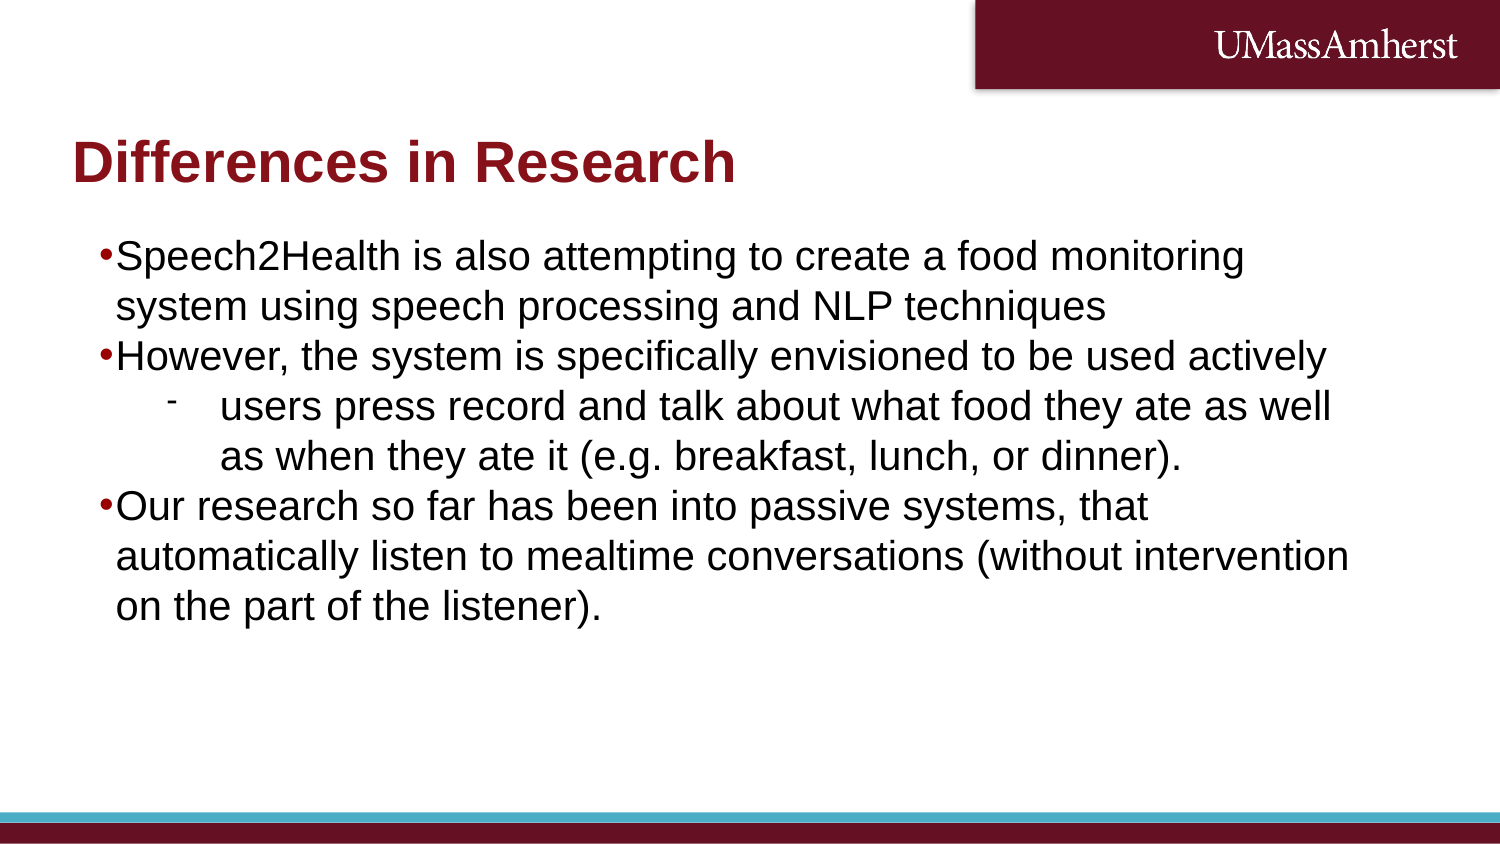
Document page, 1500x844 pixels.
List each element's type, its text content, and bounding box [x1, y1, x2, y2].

picture [1214, 28, 1458, 59]
text_box Speech2Health is also attempting to create a food monitoring system using speech processing and NLP techniques However, the system is specifically envisioned to be used actively users press record and talk about what food they ate as well as when they ate it (e.g. breakfast, lunch, or dinner). Our research so far has been into passive systems, that automatically listen to mealtime conversations (without intervention on the part of the listener). [63, 213, 1374, 754]
text_box Differences in Research [72, 53, 1273, 195]
